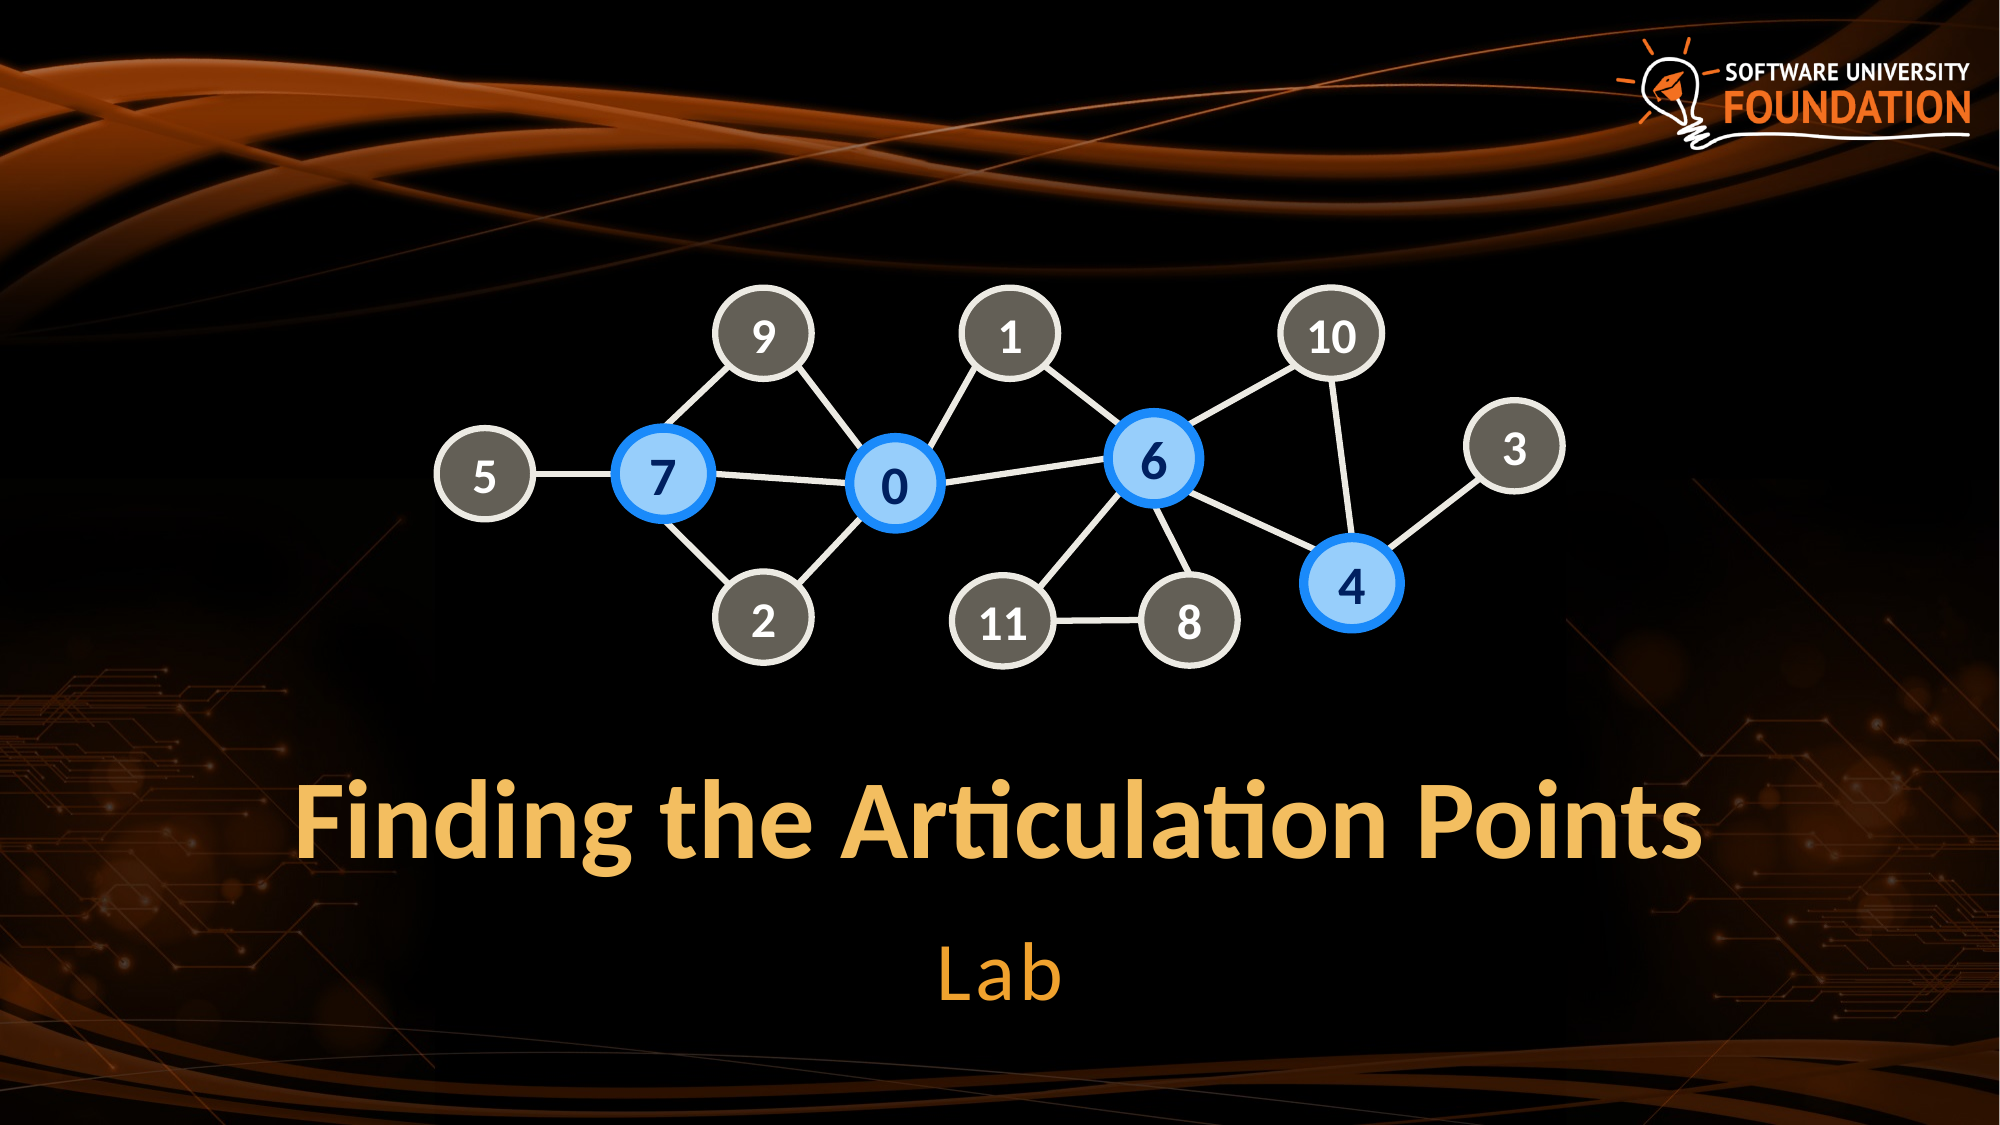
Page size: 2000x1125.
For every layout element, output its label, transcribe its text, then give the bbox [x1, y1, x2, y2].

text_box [436, 287, 1563, 667]
title Finding the Articulation Points [149, 754, 1850, 890]
picture [0, 0, 2000, 1125]
list Lab [149, 906, 1850, 1025]
